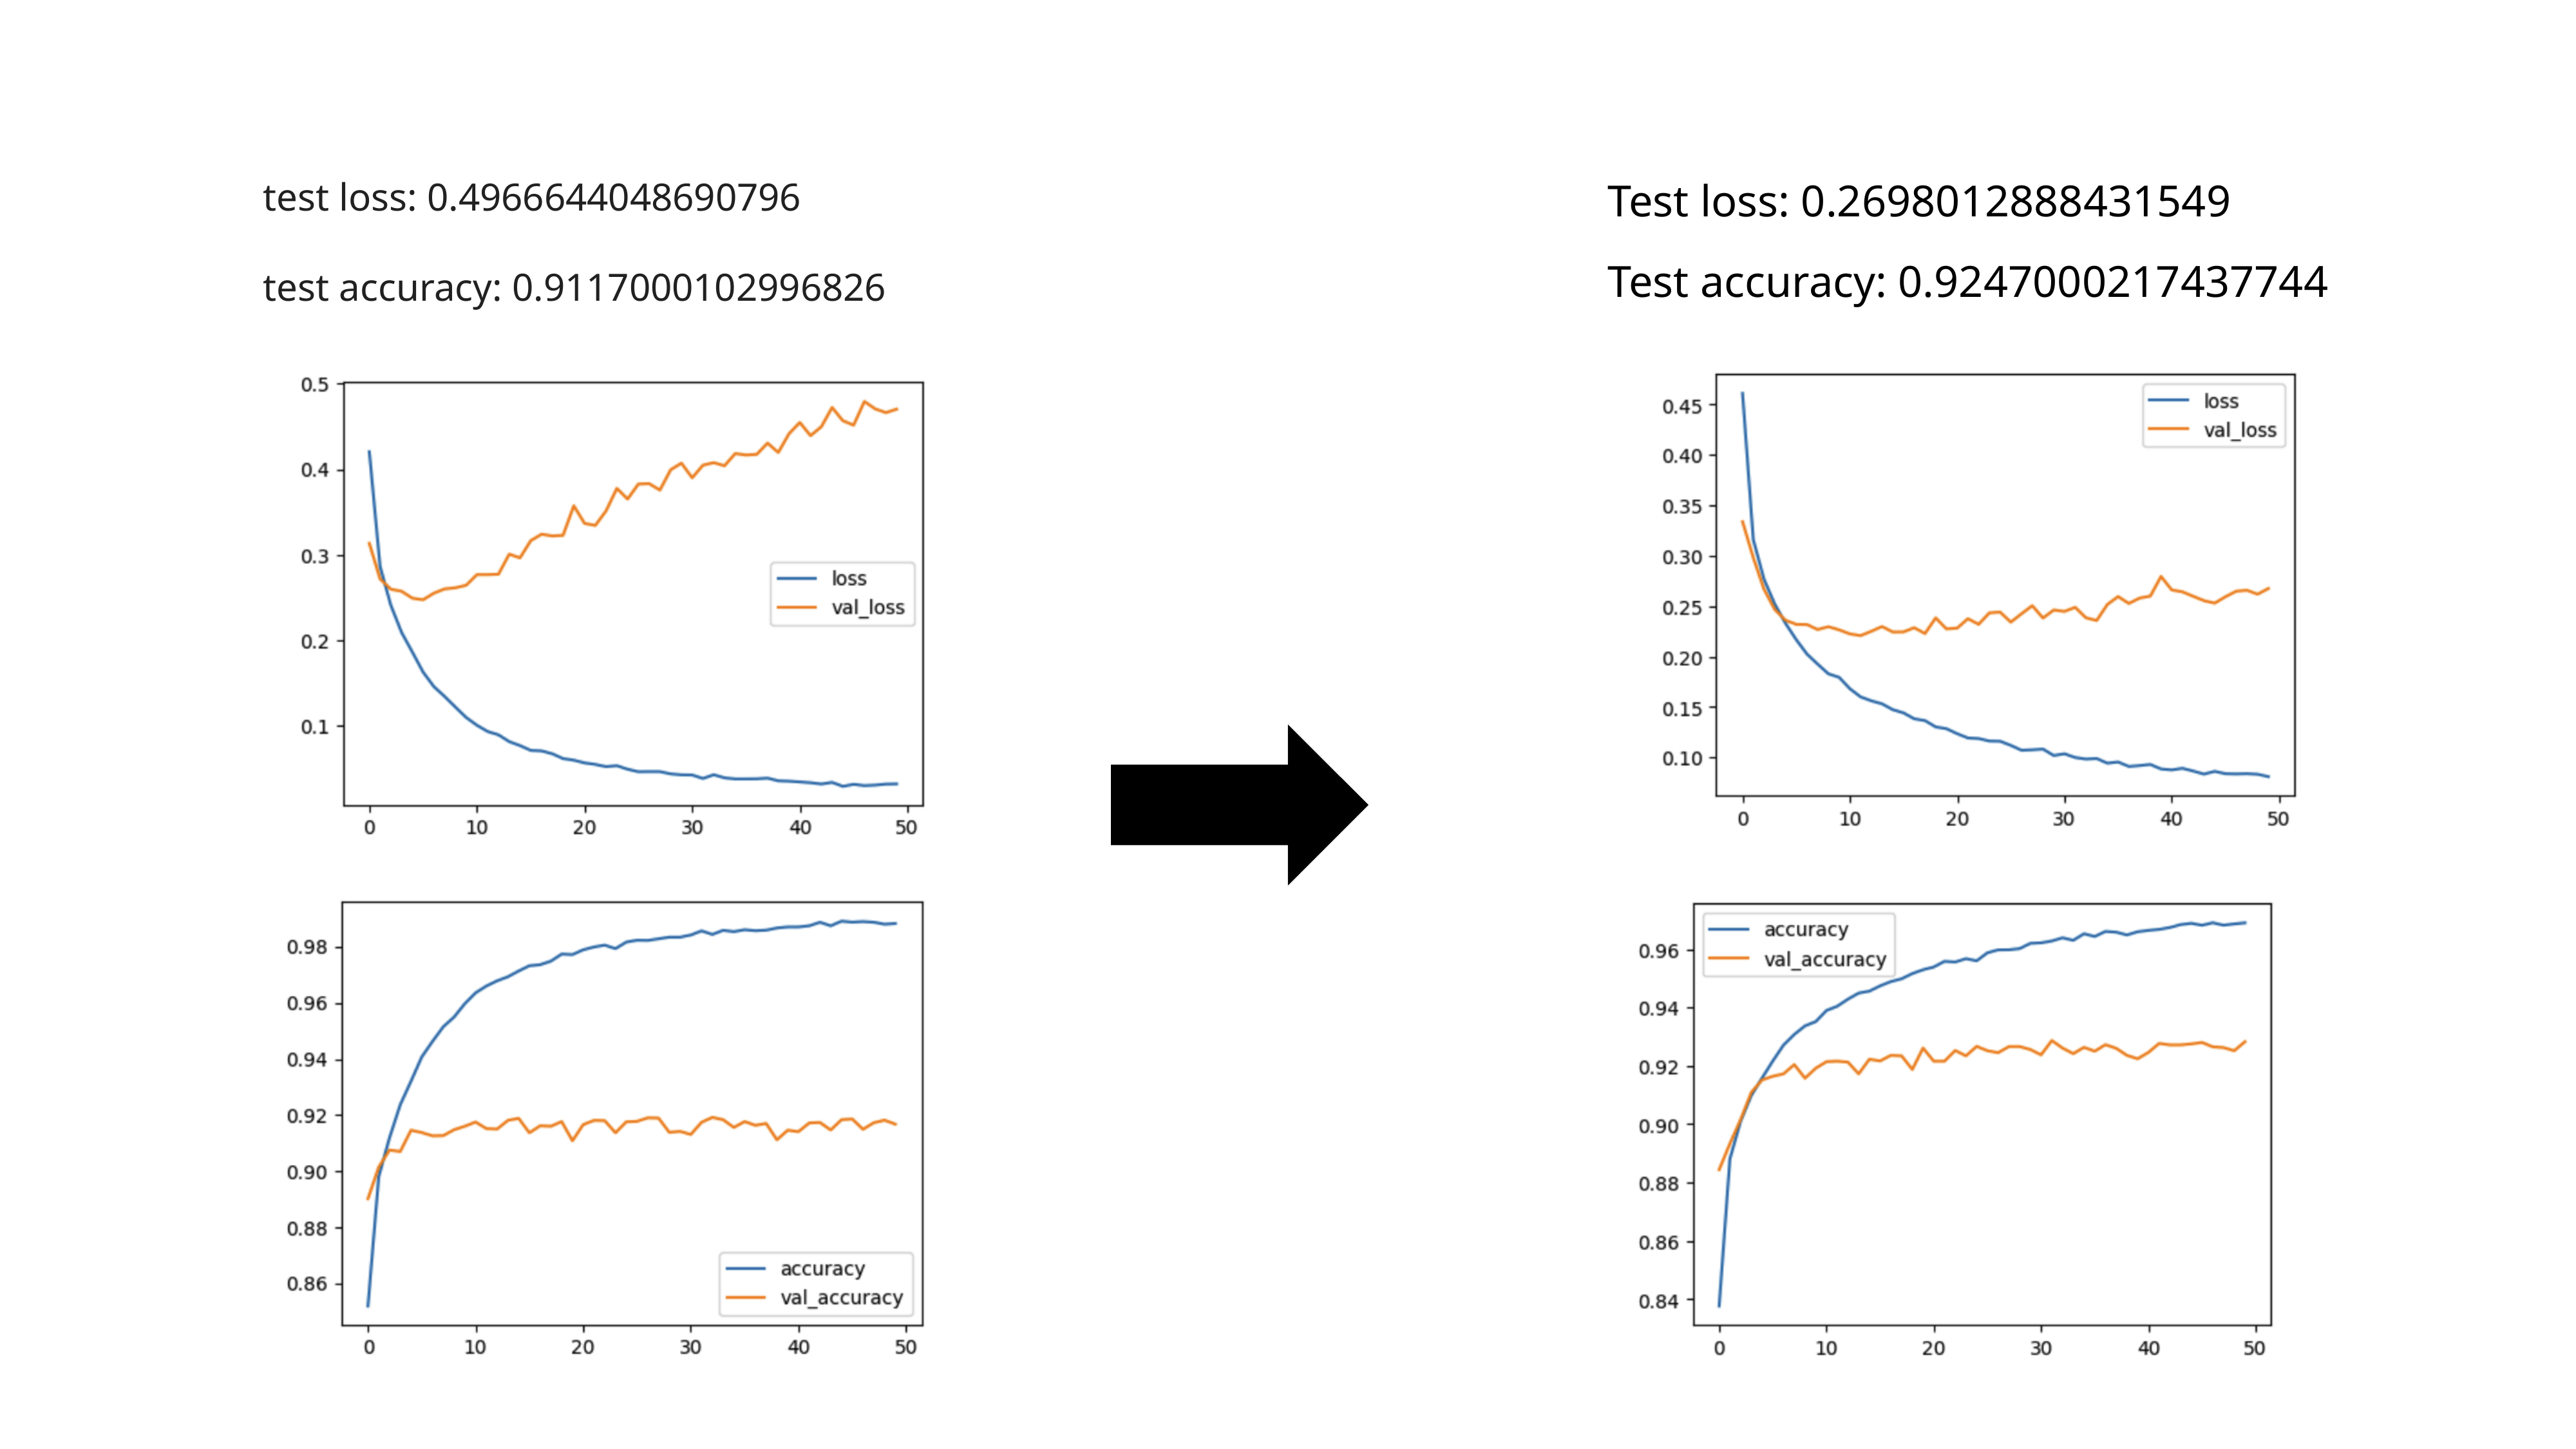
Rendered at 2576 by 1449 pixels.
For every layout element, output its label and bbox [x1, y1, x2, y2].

text_box [1607, 173, 2445, 312]
text_box [263, 173, 1193, 309]
text_box [1111, 724, 1368, 886]
picture [255, 884, 932, 1365]
picture [288, 365, 965, 846]
picture [1609, 887, 2286, 1368]
picture [1647, 357, 2324, 838]
